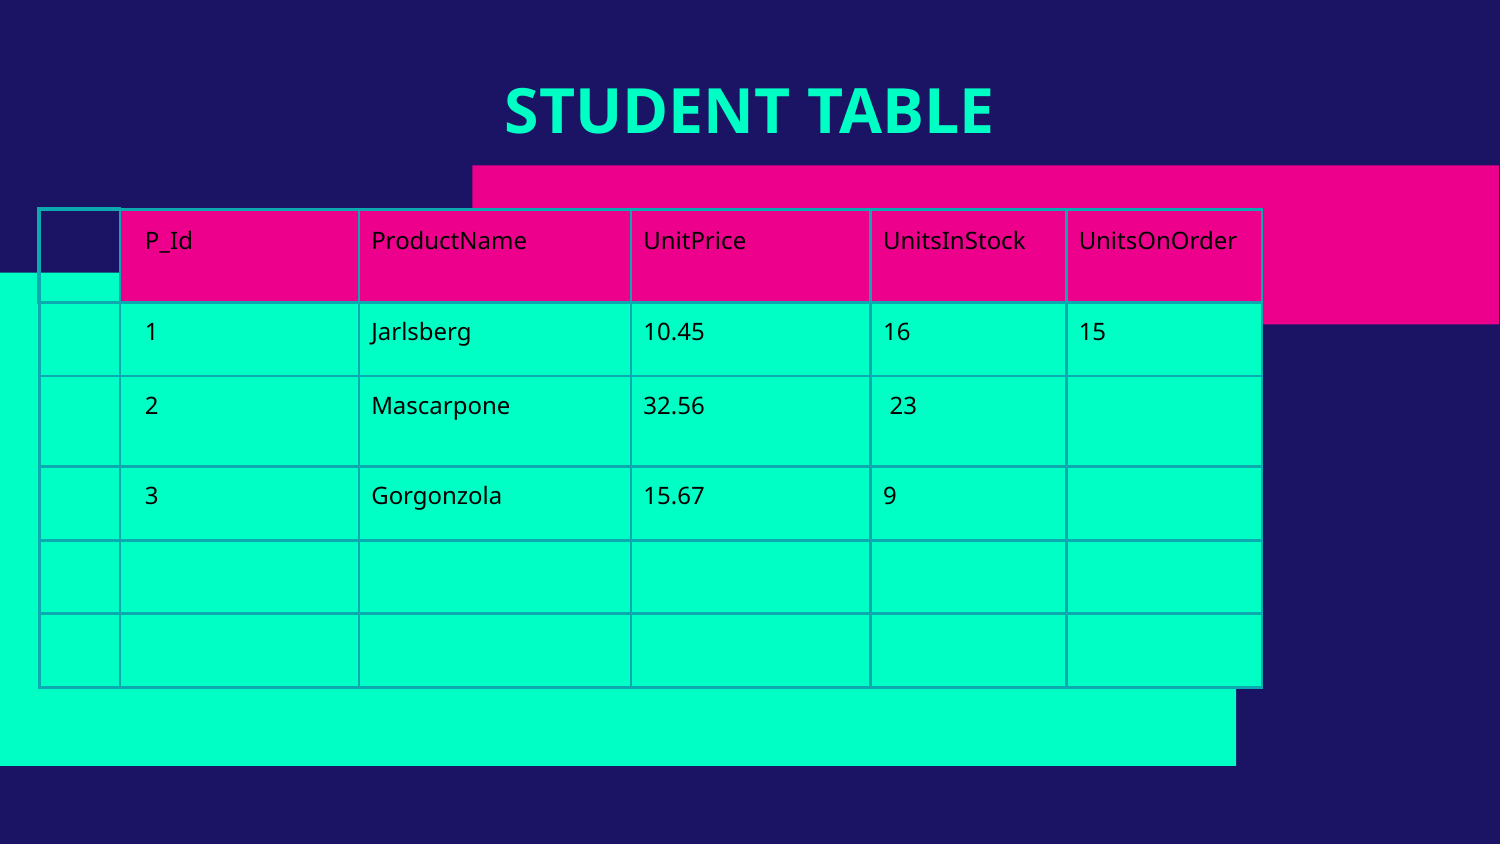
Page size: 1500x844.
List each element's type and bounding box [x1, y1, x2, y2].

table_cell [1068, 468, 1261, 539]
table_cell [872, 304, 1065, 375]
table_cell [360, 468, 630, 539]
table_header [632, 211, 869, 301]
table_cell [872, 377, 1065, 465]
table_cell [121, 615, 358, 686]
table_cell [872, 615, 1065, 686]
table_cell [360, 542, 630, 612]
table_header [121, 211, 358, 301]
table_cell [41, 615, 119, 686]
table_cell [121, 377, 358, 465]
table_header [360, 211, 630, 301]
table_cell [360, 615, 630, 686]
table_header [872, 211, 1065, 301]
table_cell [121, 468, 358, 539]
table_cell [1068, 542, 1261, 612]
table_cell [632, 304, 869, 375]
table_cell [41, 304, 119, 375]
table_cell [360, 304, 630, 375]
table_header [41, 211, 119, 301]
text_box [472, 165, 1499, 325]
table_cell [872, 542, 1065, 612]
table_cell [41, 468, 119, 539]
table_cell [632, 615, 869, 686]
table_cell [632, 468, 869, 539]
table_cell [41, 542, 119, 612]
table_cell [1068, 304, 1261, 375]
table_cell [41, 377, 119, 465]
table_cell [872, 468, 1065, 539]
table_cell [1068, 377, 1261, 465]
table_header [1068, 211, 1261, 301]
table_cell [632, 542, 869, 612]
table_cell [121, 542, 358, 612]
table_cell [360, 377, 630, 465]
table_cell [632, 377, 869, 465]
table_cell [1068, 615, 1261, 686]
table_cell [121, 304, 358, 375]
title [209, 56, 1291, 166]
